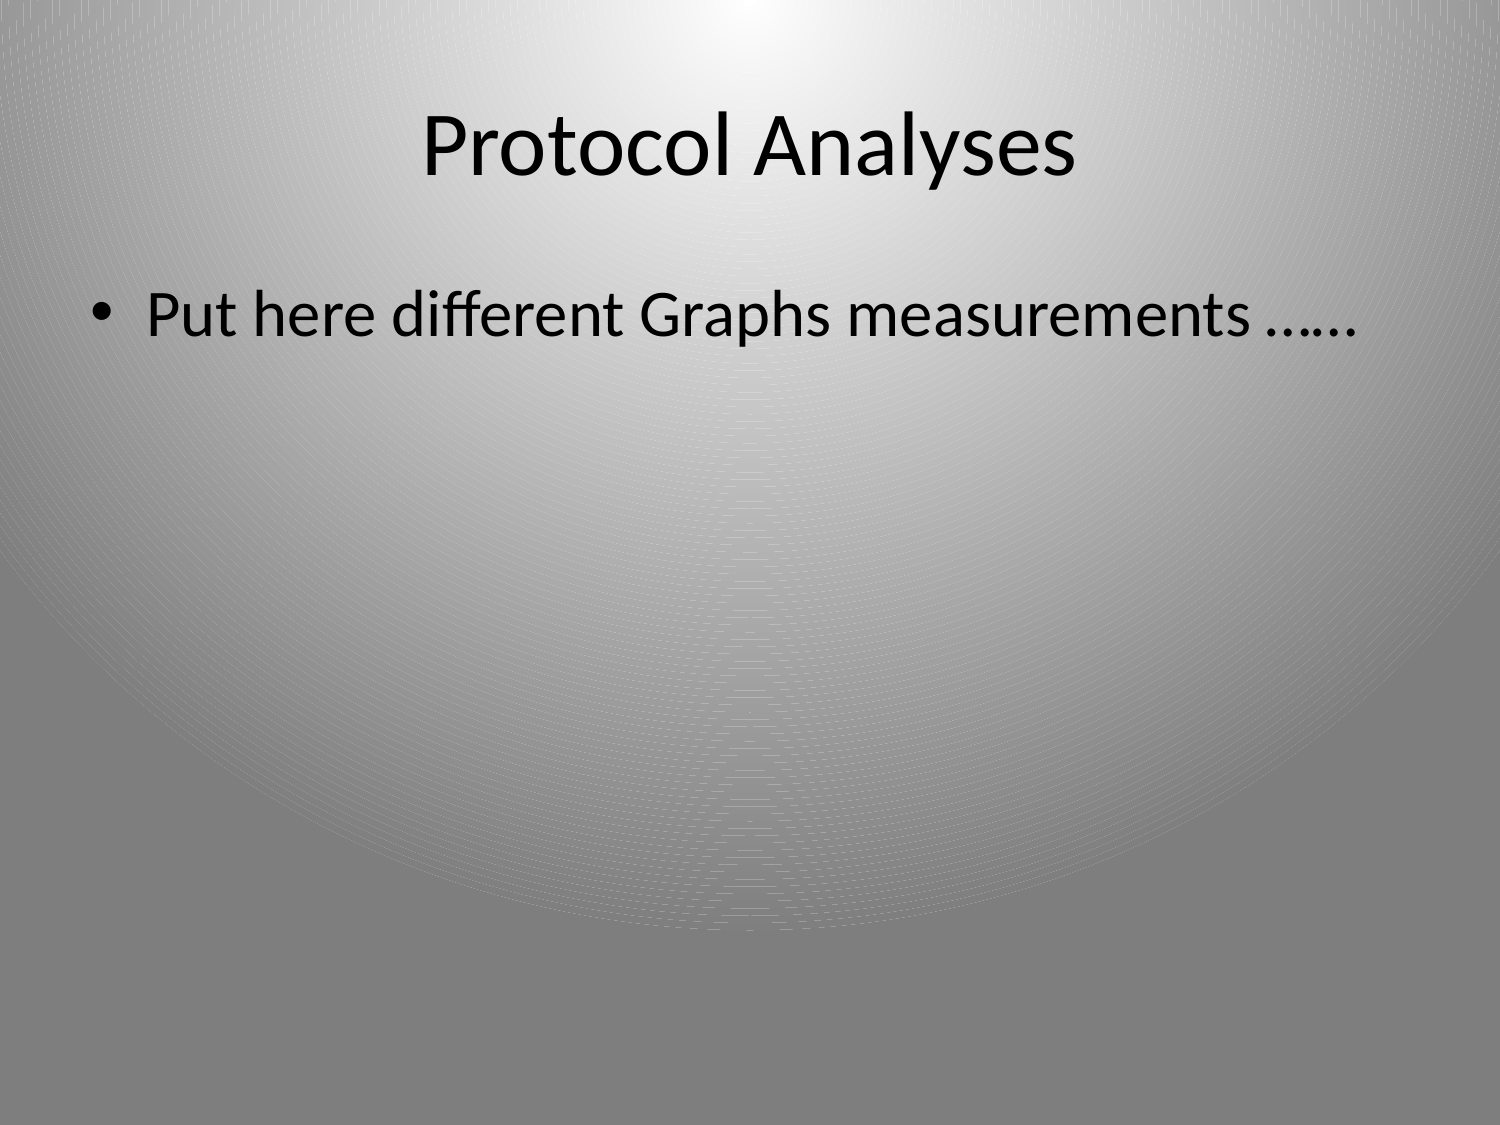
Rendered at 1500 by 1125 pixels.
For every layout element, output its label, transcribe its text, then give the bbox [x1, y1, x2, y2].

title Protocol Analyses [75, 45, 1425, 233]
list Put here different Graphs measurements …… [75, 262, 1425, 1005]
